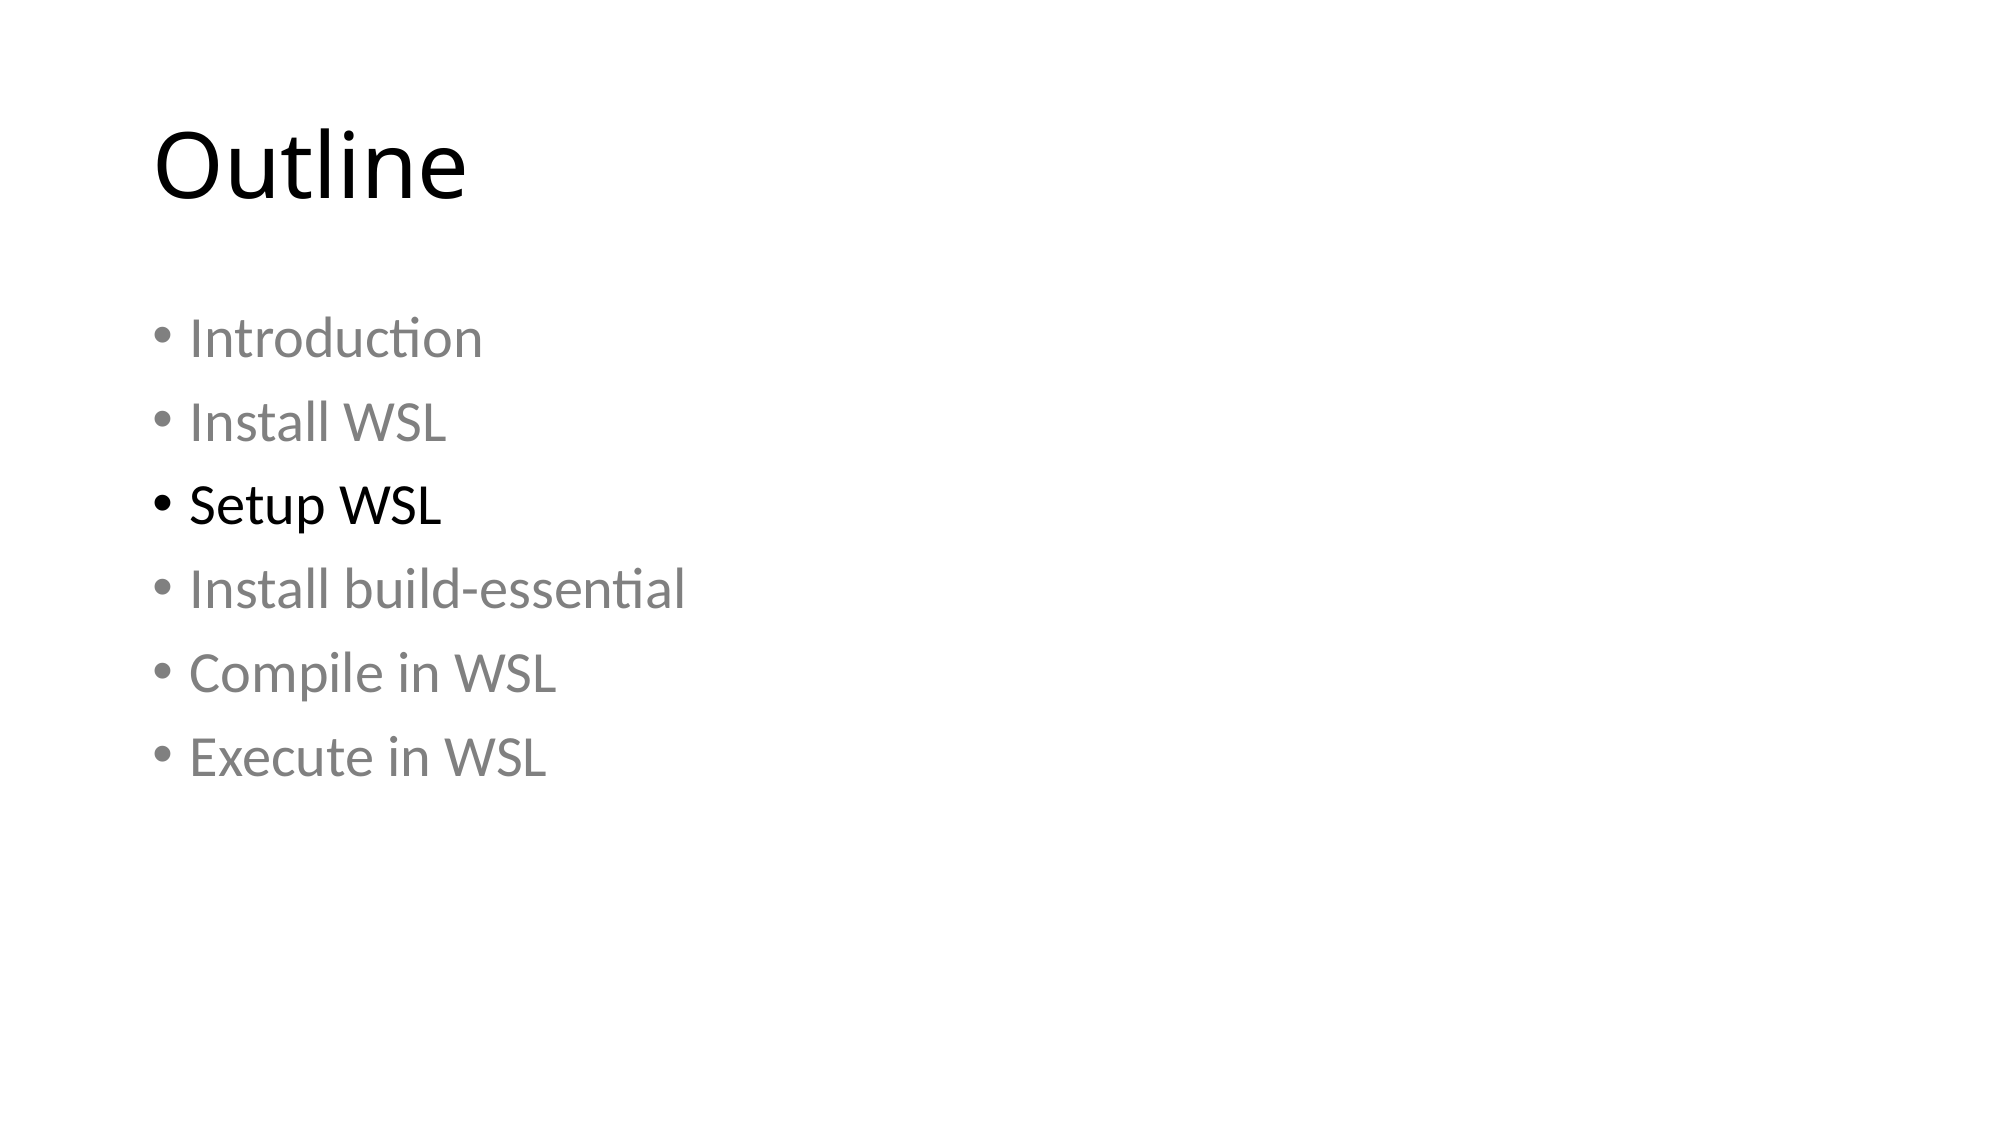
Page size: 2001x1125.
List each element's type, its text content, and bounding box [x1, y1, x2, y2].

list Introduction Install WSL Setup WSL Install build-essential Compile in WSL Execute in WSL [137, 299, 1863, 1014]
title Outline [137, 59, 1863, 278]
